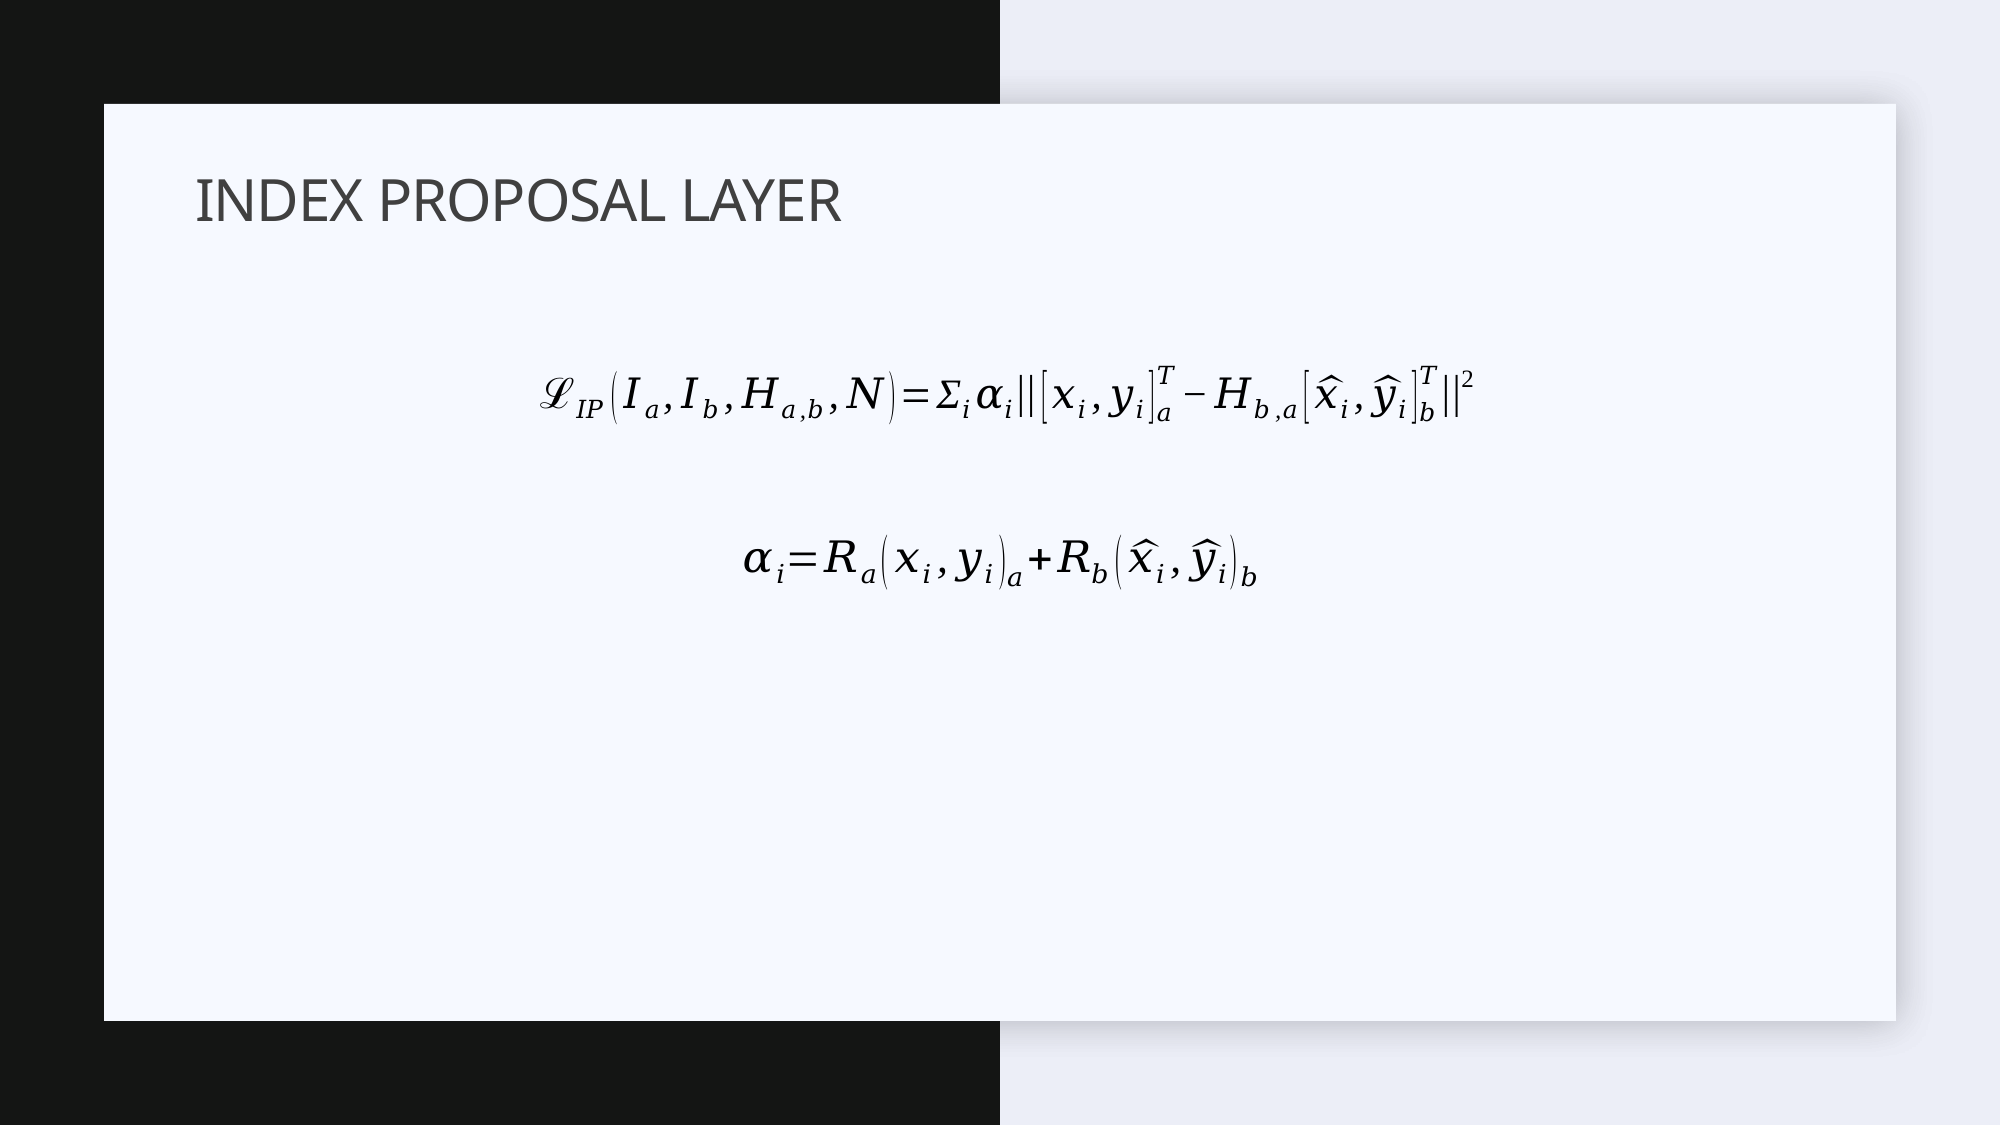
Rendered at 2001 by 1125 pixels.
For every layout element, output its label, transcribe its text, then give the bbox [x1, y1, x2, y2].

title Index Proposal Layer [180, 154, 1830, 251]
